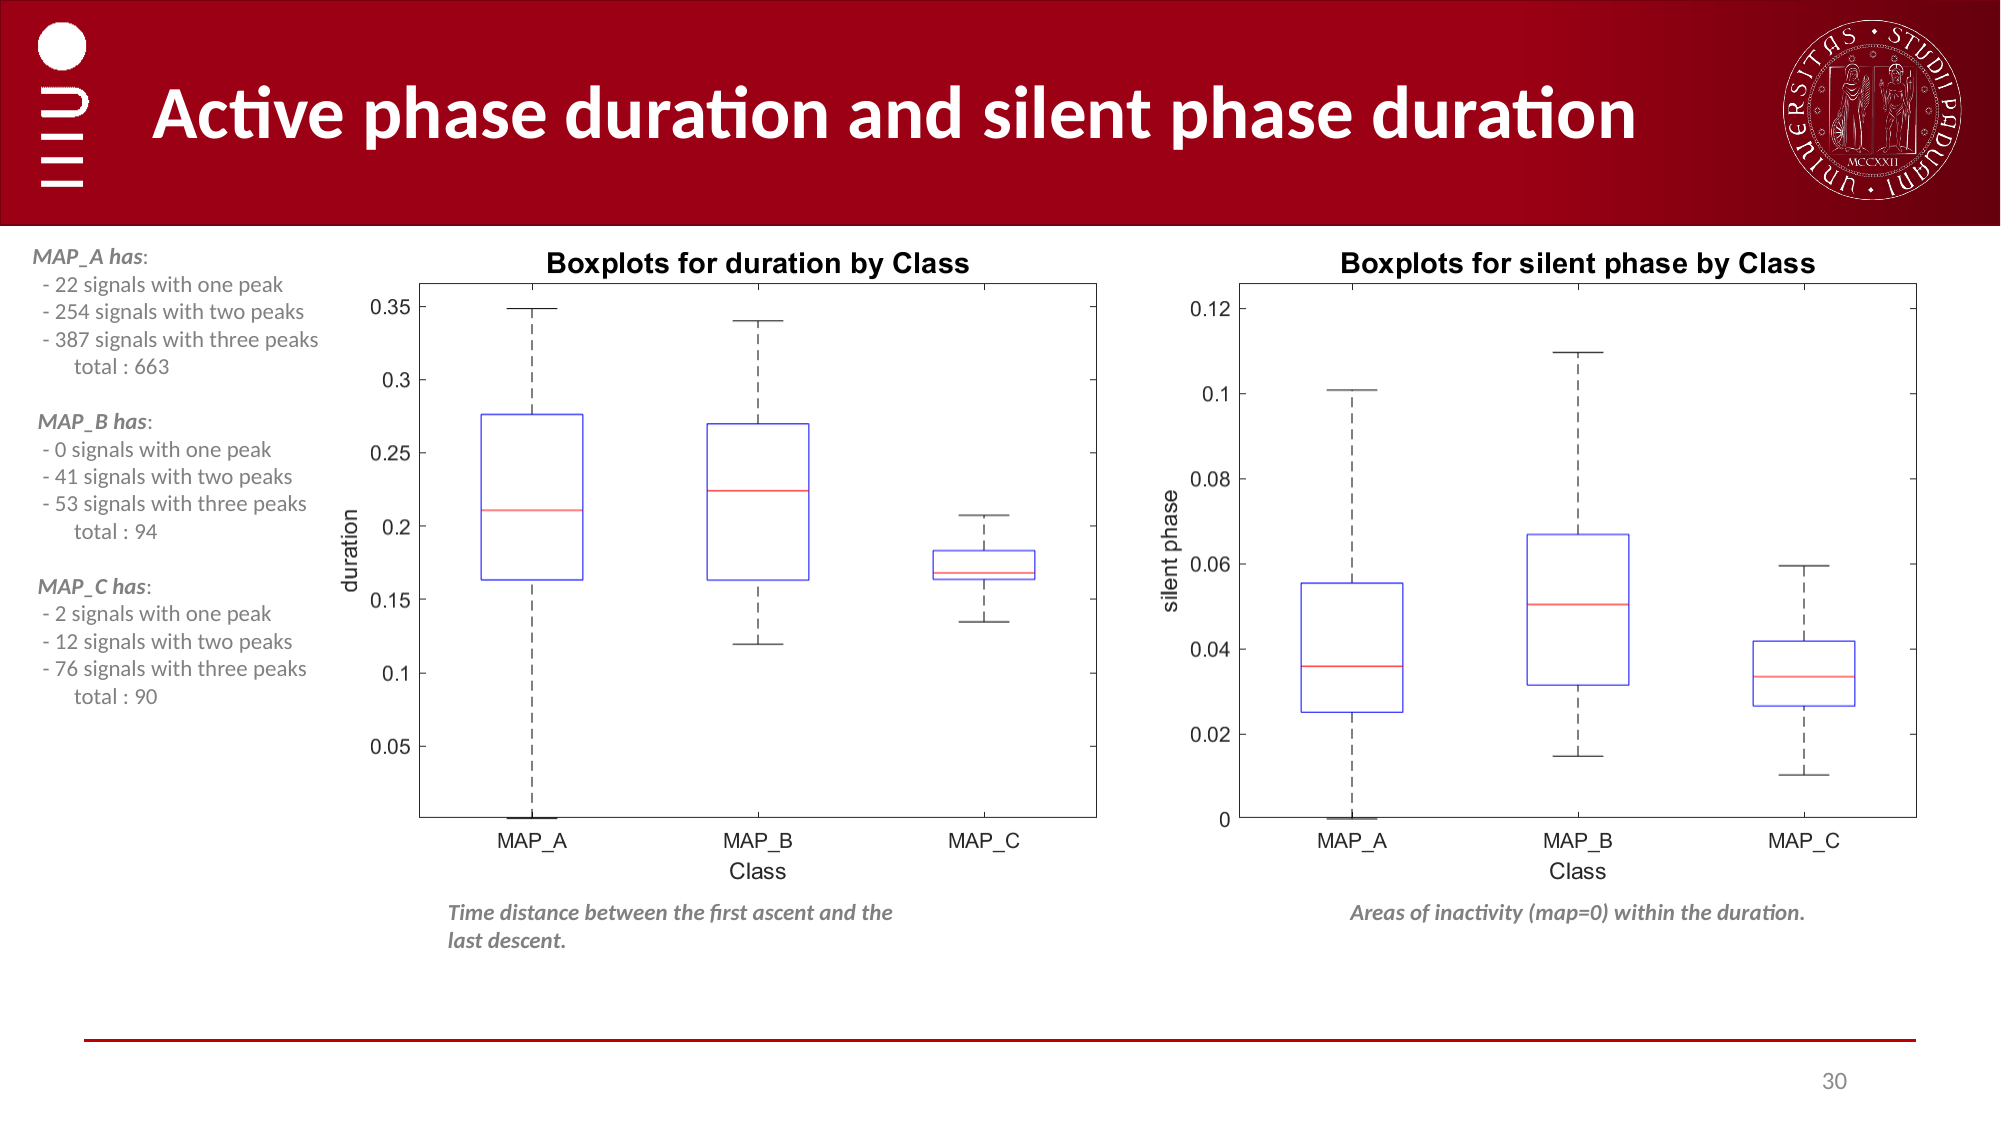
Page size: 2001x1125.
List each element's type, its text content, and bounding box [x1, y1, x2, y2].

title Active phase duration and silent phase duration [137, 34, 1763, 194]
text_box Areas of inactivity (map=0) within the duration. [1335, 891, 1837, 933]
picture [305, 234, 2000, 891]
slide_number 30 [1412, 1049, 1863, 1110]
text_box MAP_A has: - 22 signals with one peak - 254 signals with two peaks - 387 signals with three peaks total : 663 MAP_B has: - 0 signals with one peak - 41 signals with two peaks - 53 signals with three peaks total : 94 MAP_C has: - 2 signals with one peak - 12 signals with two peaks - 76 signals with three peaks total : 90 [17, 234, 305, 717]
text_box Time distance between the first ascent and the last descent. [433, 891, 934, 961]
picture [1783, 20, 1963, 200]
